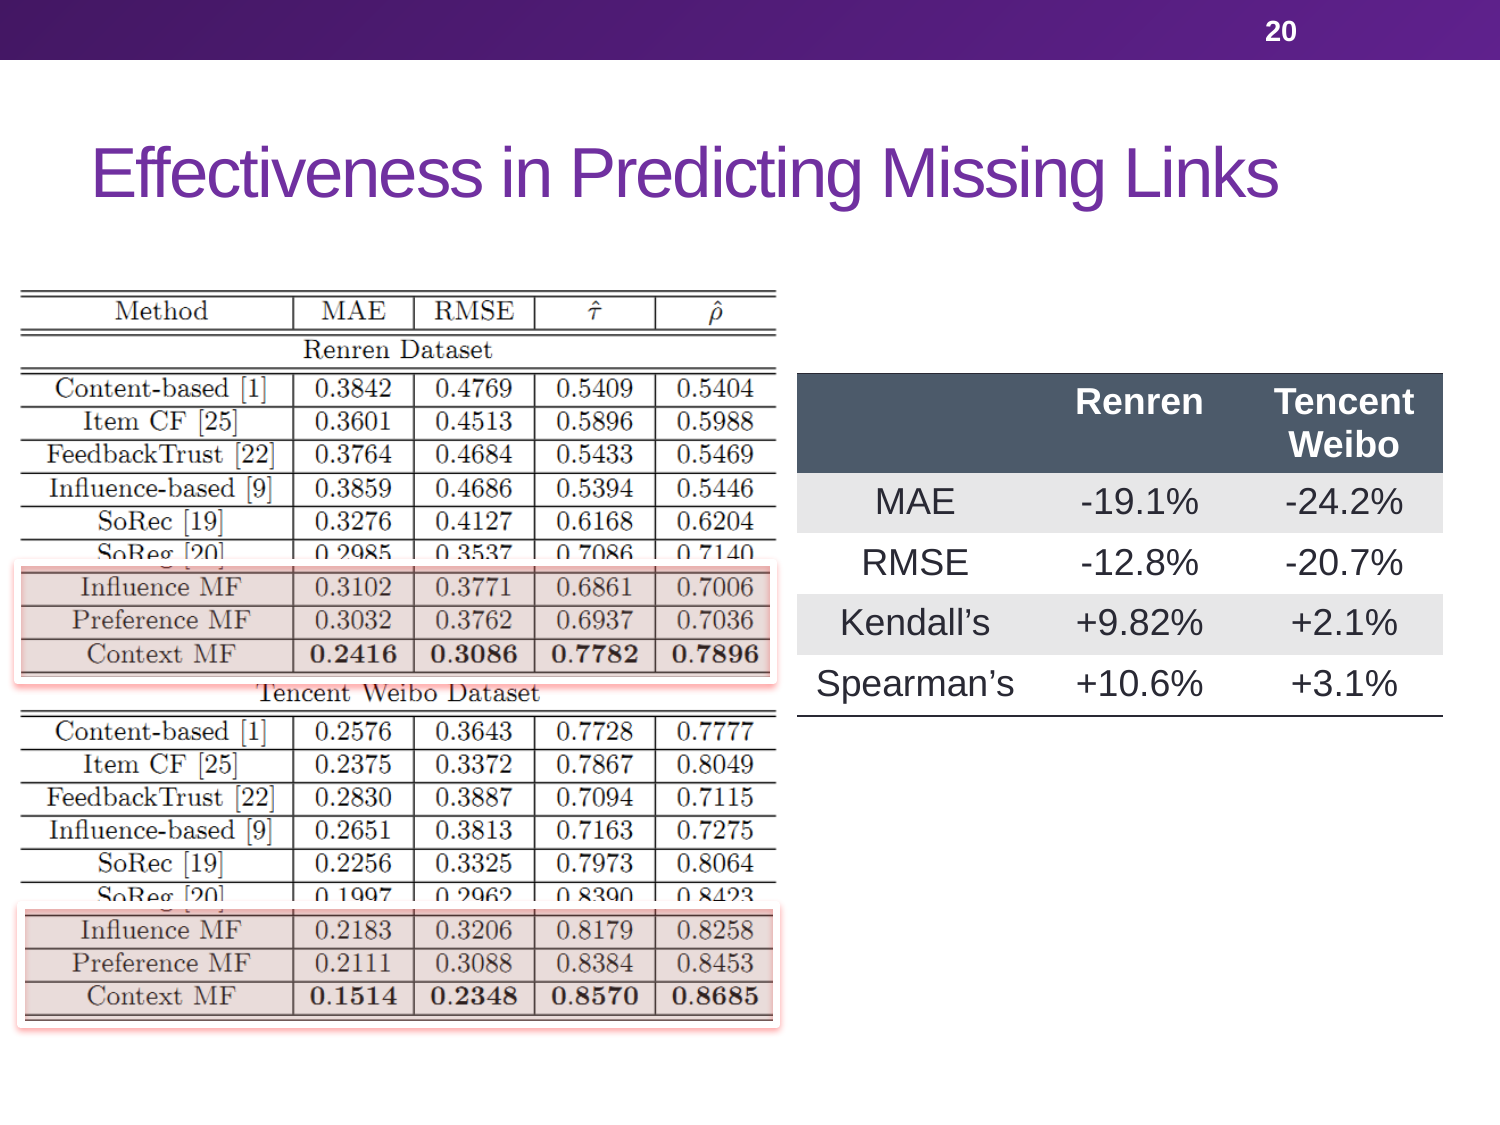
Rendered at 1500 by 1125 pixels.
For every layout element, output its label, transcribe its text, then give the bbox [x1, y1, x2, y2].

table_cell +10.6% [1033, 655, 1246, 715]
table_cell +2.1% [1246, 594, 1443, 655]
table_cell MAE [797, 473, 1033, 533]
table_cell -12.8% [1033, 533, 1246, 594]
table_cell +9.82% [1033, 594, 1246, 655]
table_header [797, 374, 1033, 473]
picture [17, 290, 781, 1026]
table_cell -24.2% [1246, 473, 1443, 533]
table_header Renren [1033, 374, 1246, 473]
table_cell Kendall’s [797, 594, 1033, 655]
table_cell -19.1% [1033, 473, 1246, 533]
table_header Tencent Weibo [1246, 374, 1443, 473]
slide_number 20 [1250, 3, 1425, 57]
table_cell Spearman’s [797, 655, 1033, 715]
table_cell +3.1% [1246, 655, 1443, 715]
title Effectiveness in Predicting Missing Links [75, 87, 1425, 250]
table_cell -20.7% [1246, 533, 1443, 594]
table_cell RMSE [797, 533, 1033, 594]
